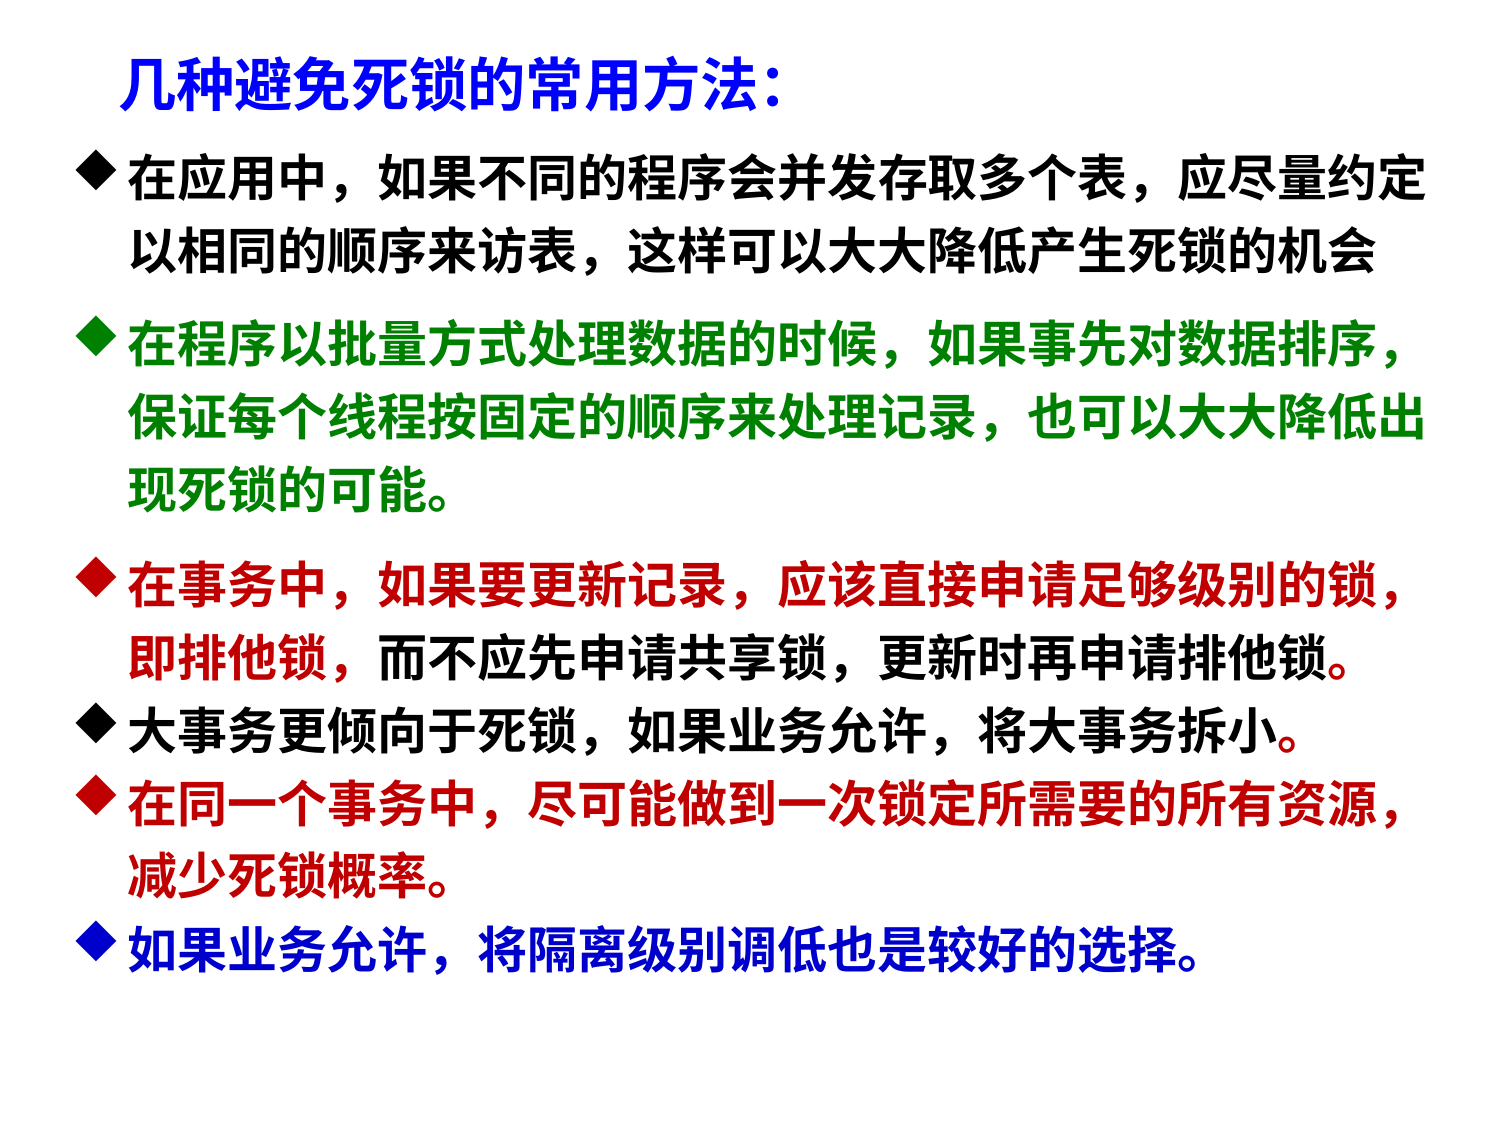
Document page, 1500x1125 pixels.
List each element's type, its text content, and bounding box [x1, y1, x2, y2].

text_box 在程序以批量方式处理数据的时候，如果事先对数据排序，保证每个线程按固定的顺序来处理记录，也可以大大降低出现死锁的可能。 [56, 291, 1459, 526]
text_box 在事务中，如果要更新记录，应该直接申请足够级别的锁，即排他锁，而不应先申请共享锁，更新时再申请排他锁。 大事务更倾向于死锁，如果业务允许，将大事务拆小。 在同一个事务中，尽可能做到一次锁定所需要的所有资源，减少死锁概率。 如果业务允许，将隔离级别调低也是较好的选择。 [56, 533, 1459, 986]
text_box 在应用中，如果不同的程序会并发存取多个表，应尽量约定以相同的顺序来访表，这样可以大大降低产生死锁的机会 [56, 126, 1459, 288]
text_box 几种避免死锁的常用方法： [28, 5, 1431, 125]
